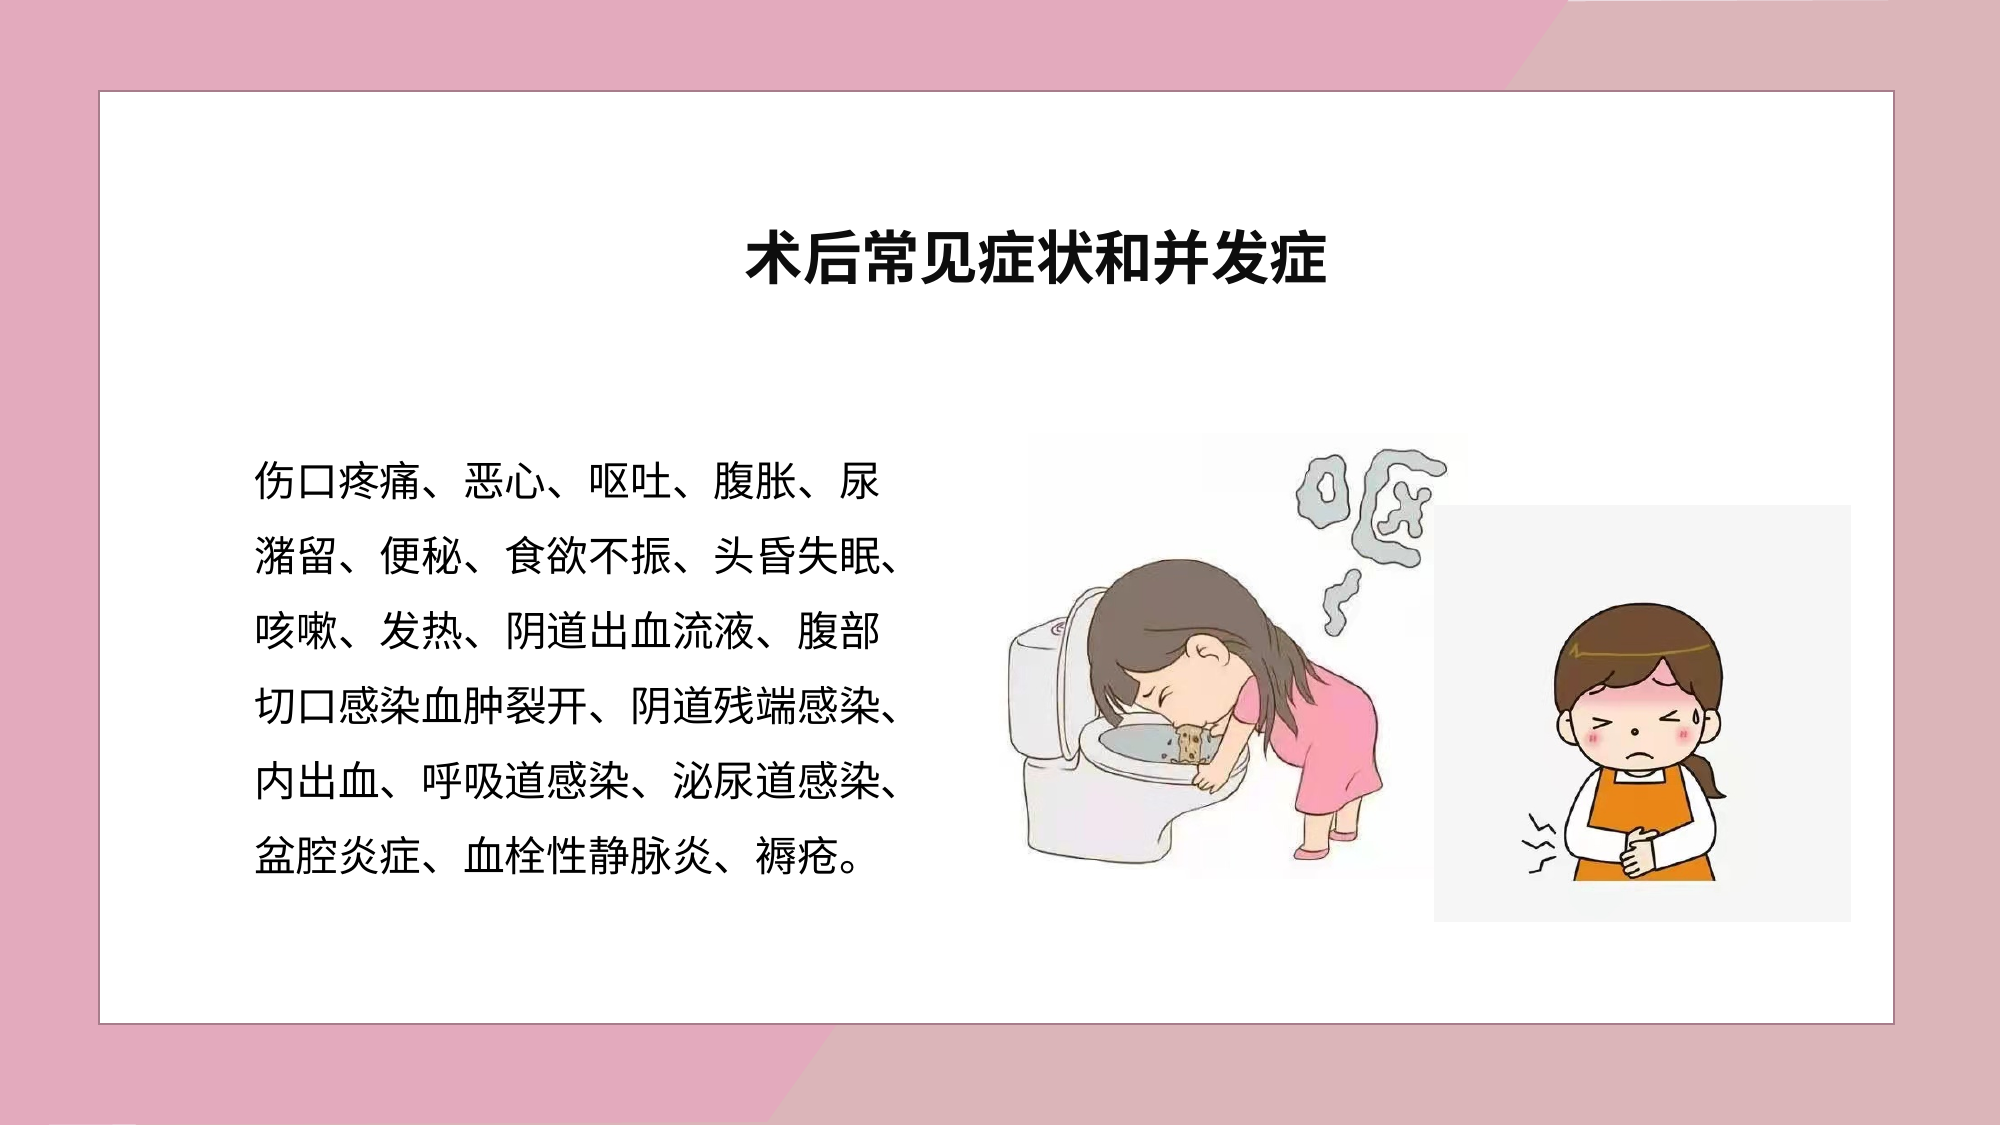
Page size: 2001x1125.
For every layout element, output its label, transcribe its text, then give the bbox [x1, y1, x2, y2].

text_box 伤口疼痛、恶心、呕吐、腹胀、尿潴留、便秘、食欲不振、头昏失眠、咳嗽、发热、阴道出血流液、腹部切口感染血肿裂开、阴道残端感染、内出血、呼吸道感染、泌尿道感染、盆腔炎症、血栓性静脉炎、褥疮。 [239, 422, 913, 718]
picture [970, 433, 1851, 922]
text_box 术后常见症状和并发症 [730, 214, 1343, 299]
